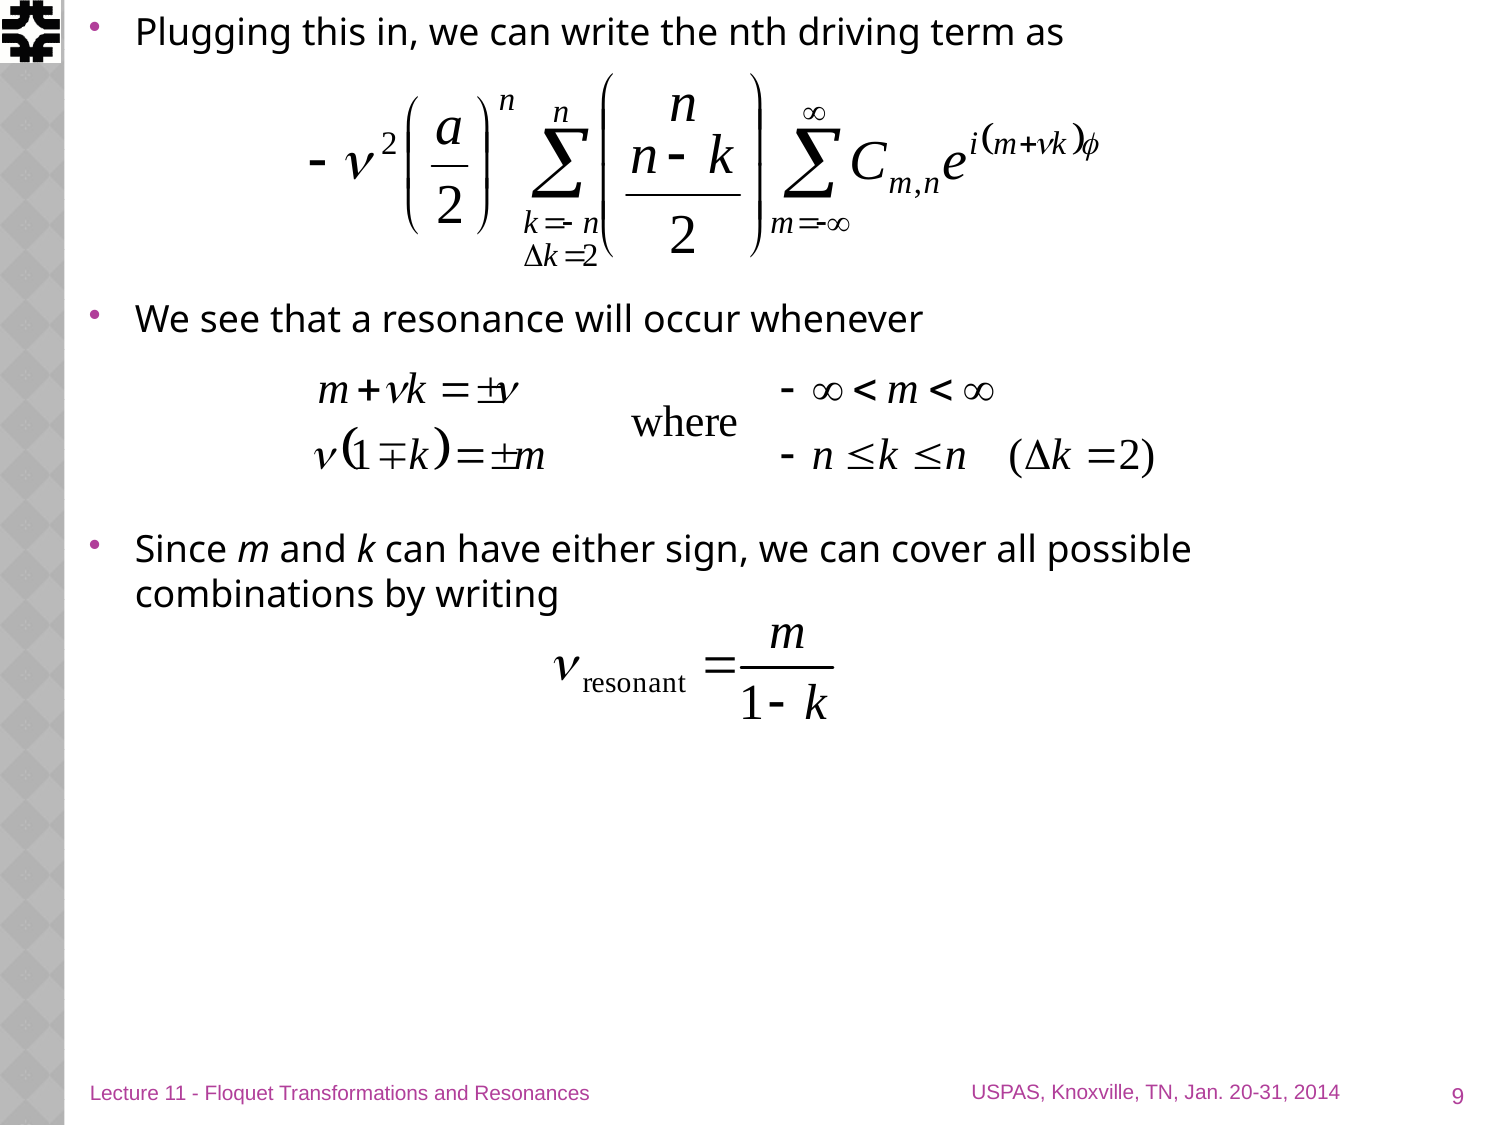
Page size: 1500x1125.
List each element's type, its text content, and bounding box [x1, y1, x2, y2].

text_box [299, 362, 1165, 488]
slide_number 9 [1367, 1071, 1465, 1110]
picture [0, 0, 61, 63]
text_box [299, 61, 1111, 288]
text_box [549, 599, 846, 732]
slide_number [941, 1077, 1355, 1104]
footer Lecture 11 - Floquet Transformations and Resonances [75, 1075, 709, 1105]
list Plugging this in, we can write the nth driving term as We see that a resonance will occur whenever Since m and k can have either sign, we can cover all possible combinations by writing [74, 0, 1429, 76]
